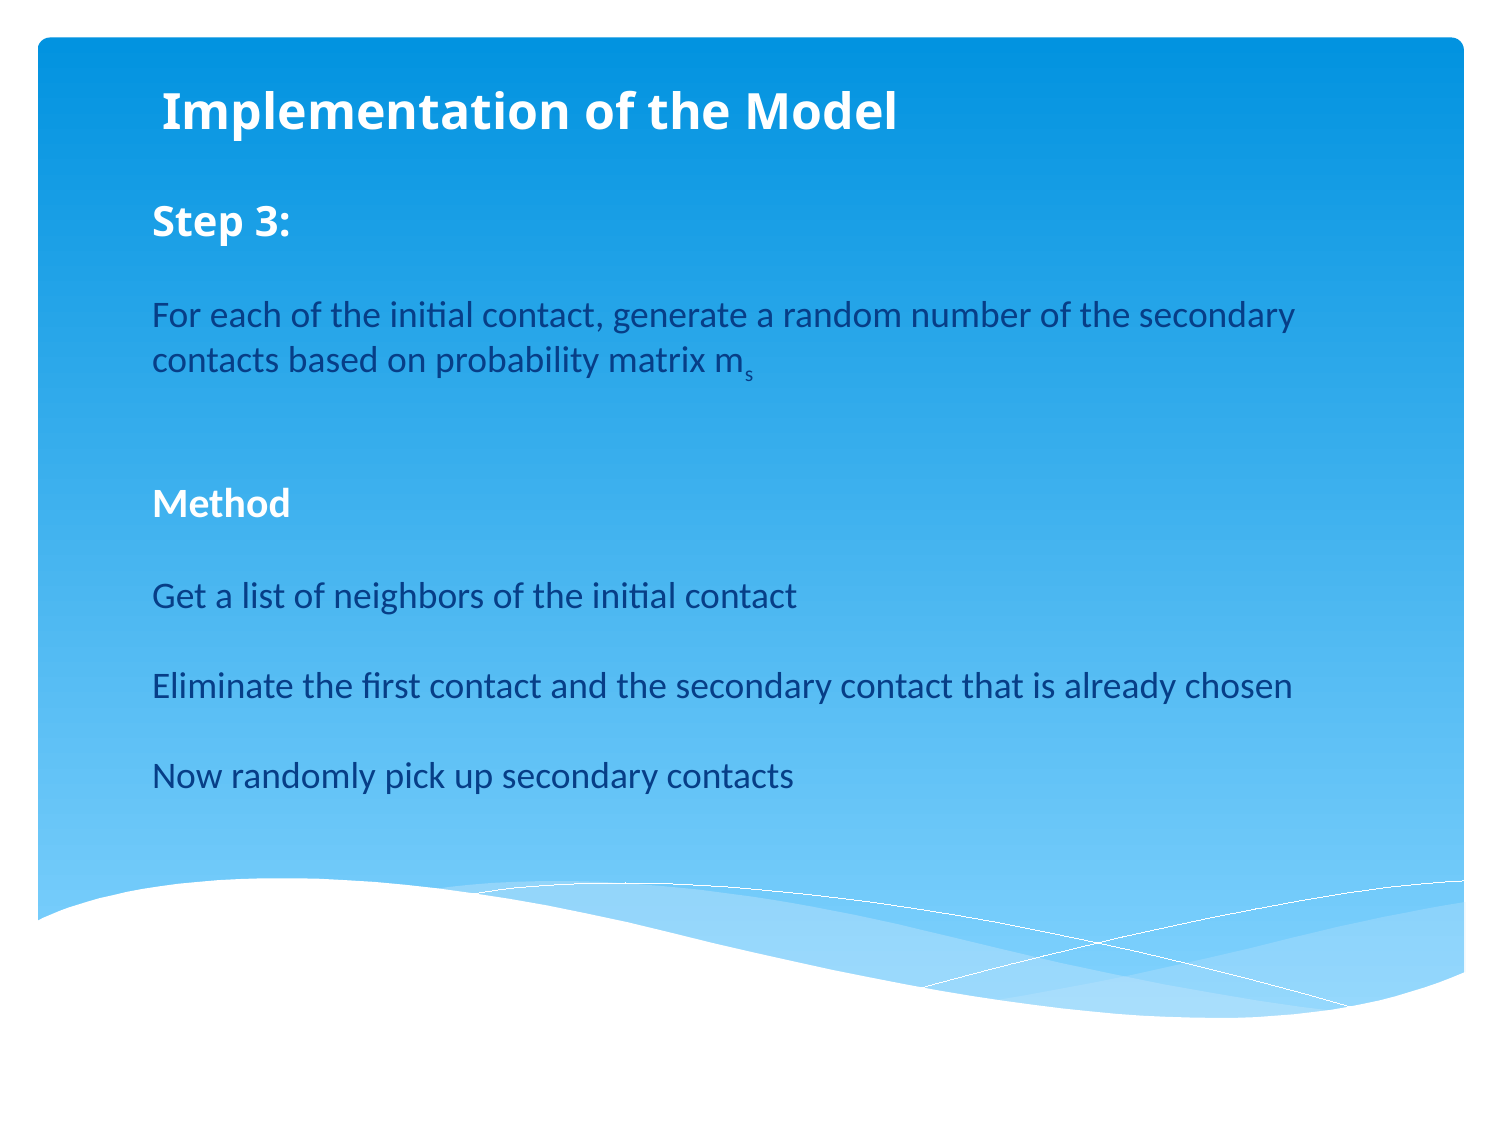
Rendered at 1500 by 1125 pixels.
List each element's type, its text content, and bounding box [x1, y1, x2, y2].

text_box Implementation of the Model [146, 62, 1063, 157]
text_box Step 3: For each of the initial contact, generate a random number of the secondary contacts based on probability matrix ms Method Get a list of neighbors of the initial contact Eliminate the first contact and the secondary contact that is already chosen Now randomly pick up secondary contacts [137, 187, 1400, 804]
